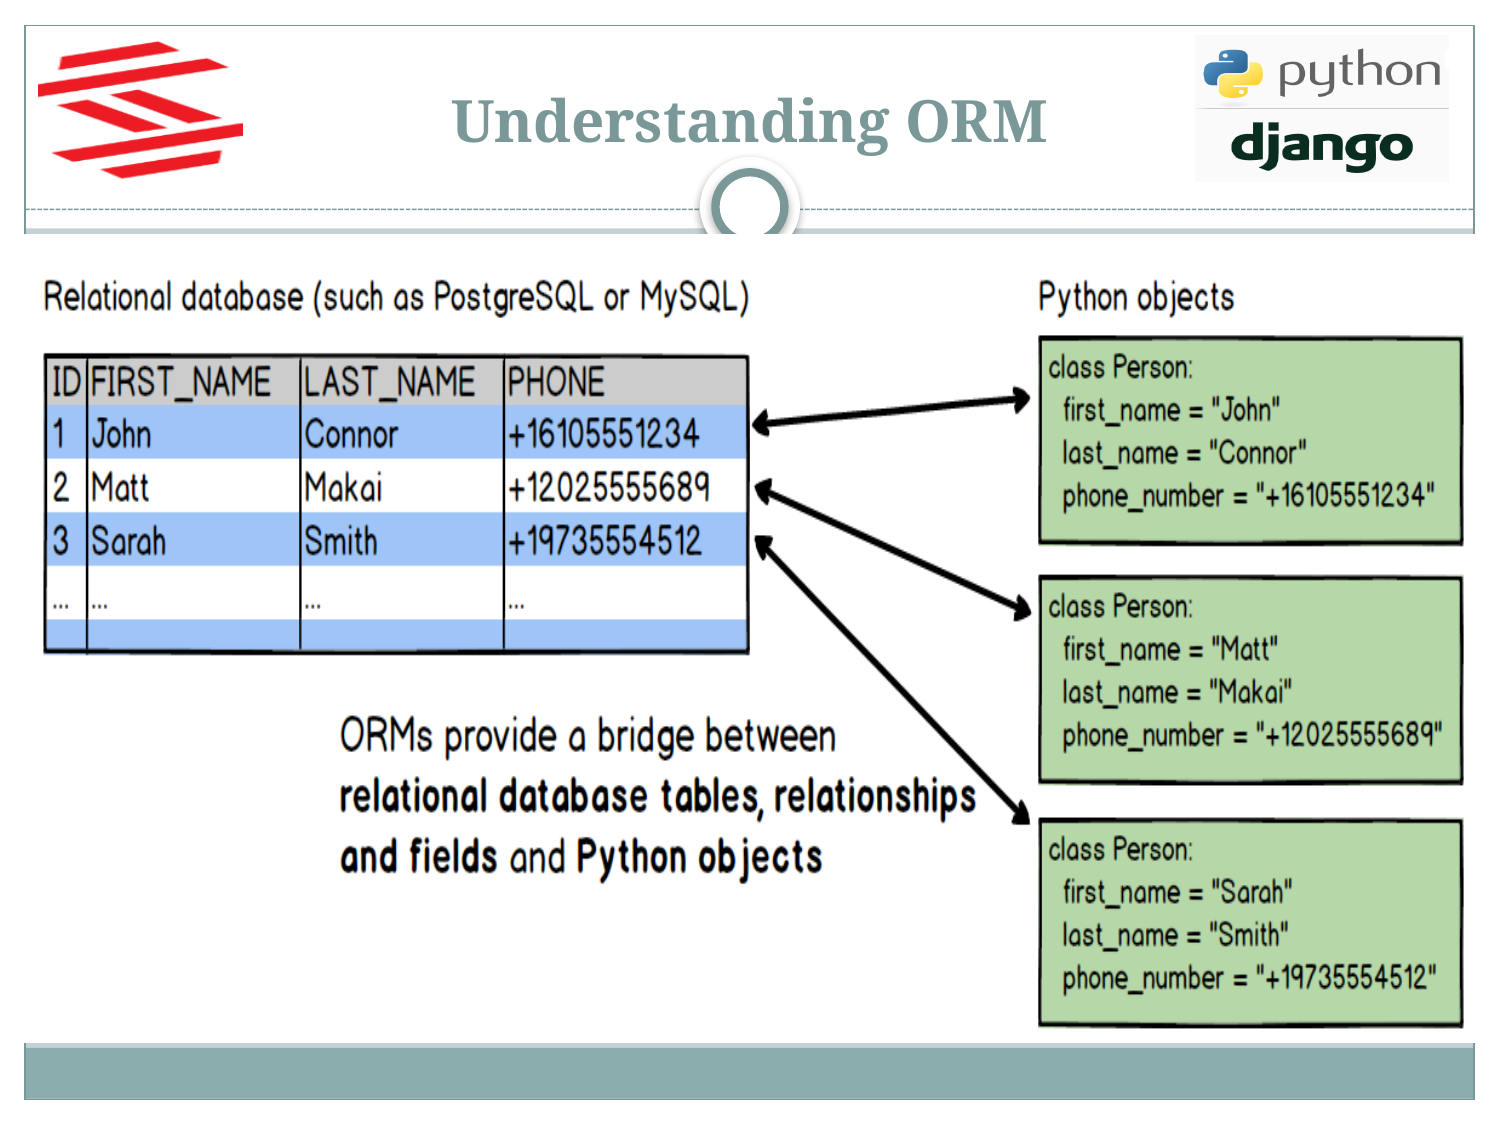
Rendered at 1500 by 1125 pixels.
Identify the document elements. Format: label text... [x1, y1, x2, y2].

title Understanding ORM [237, 37, 1190, 162]
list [23, 234, 1477, 1044]
picture [37, 40, 243, 185]
picture [1195, 34, 1449, 183]
